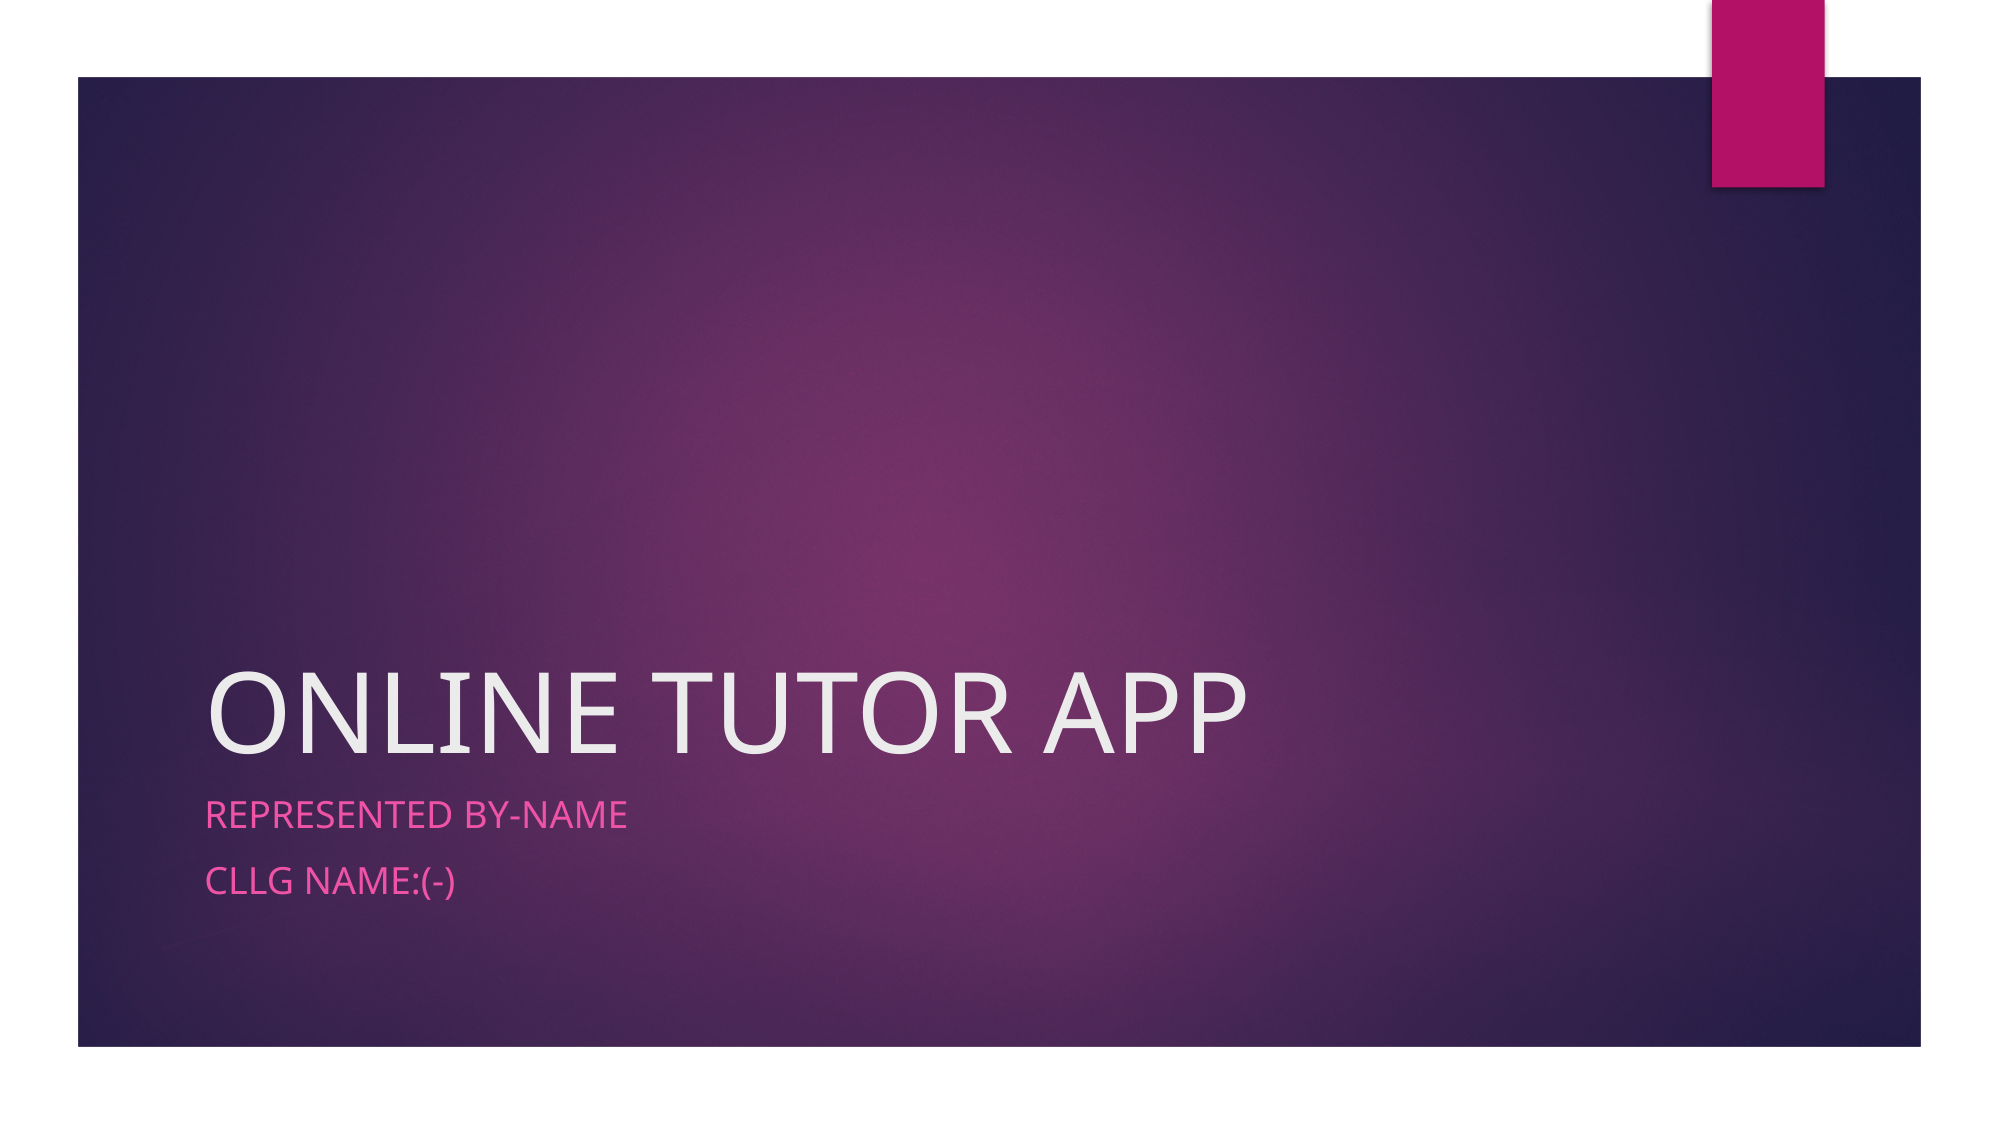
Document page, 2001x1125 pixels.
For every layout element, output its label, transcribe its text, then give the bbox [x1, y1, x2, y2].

subtitle REPRESENTED BY-NAME CLLG NAME:(-) [189, 783, 1638, 925]
title ONLINE TUTOR APP [189, 344, 1638, 783]
